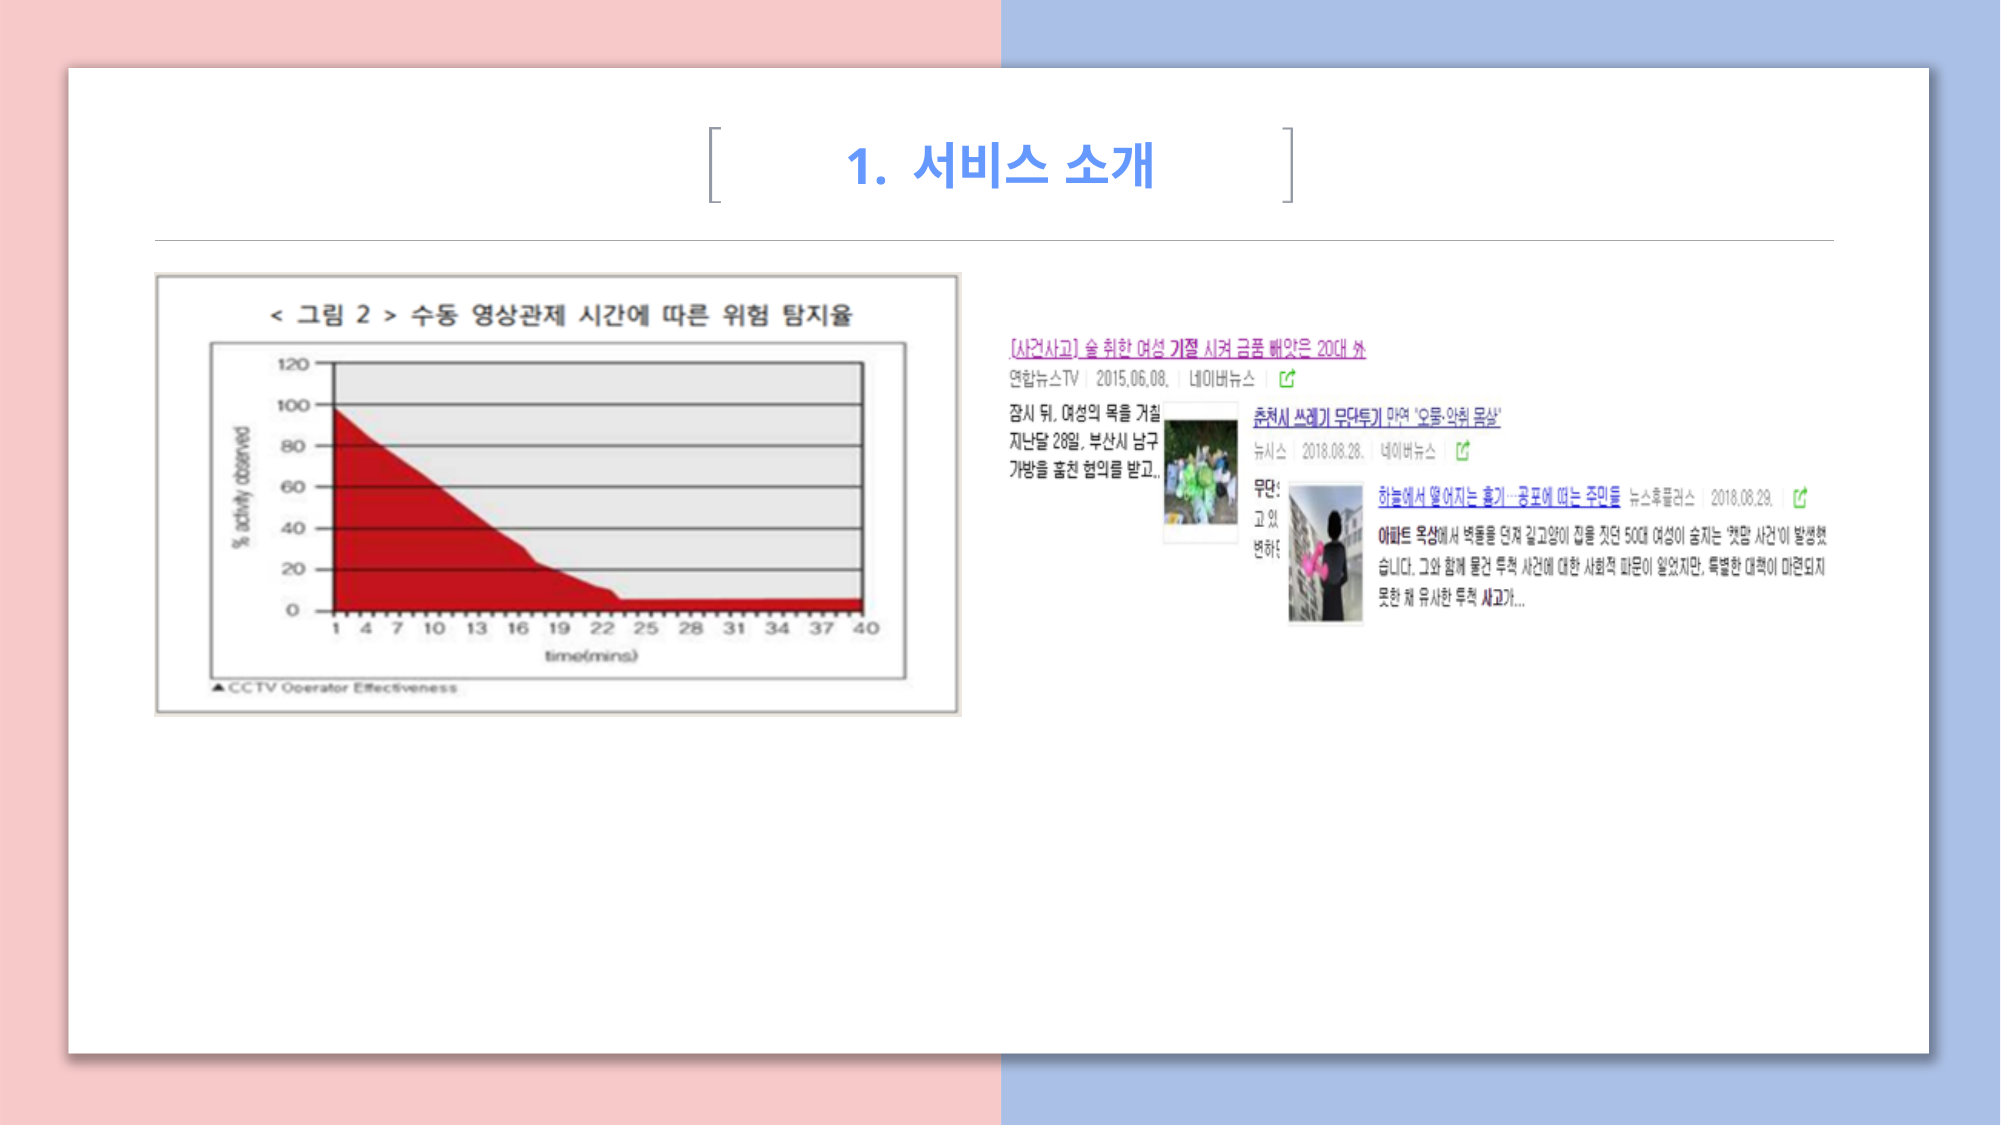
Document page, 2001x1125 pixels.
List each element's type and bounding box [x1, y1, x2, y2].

picture [0, 0, 2001, 1125]
text_box [709, 127, 1293, 203]
text_box [363, 102, 1639, 209]
